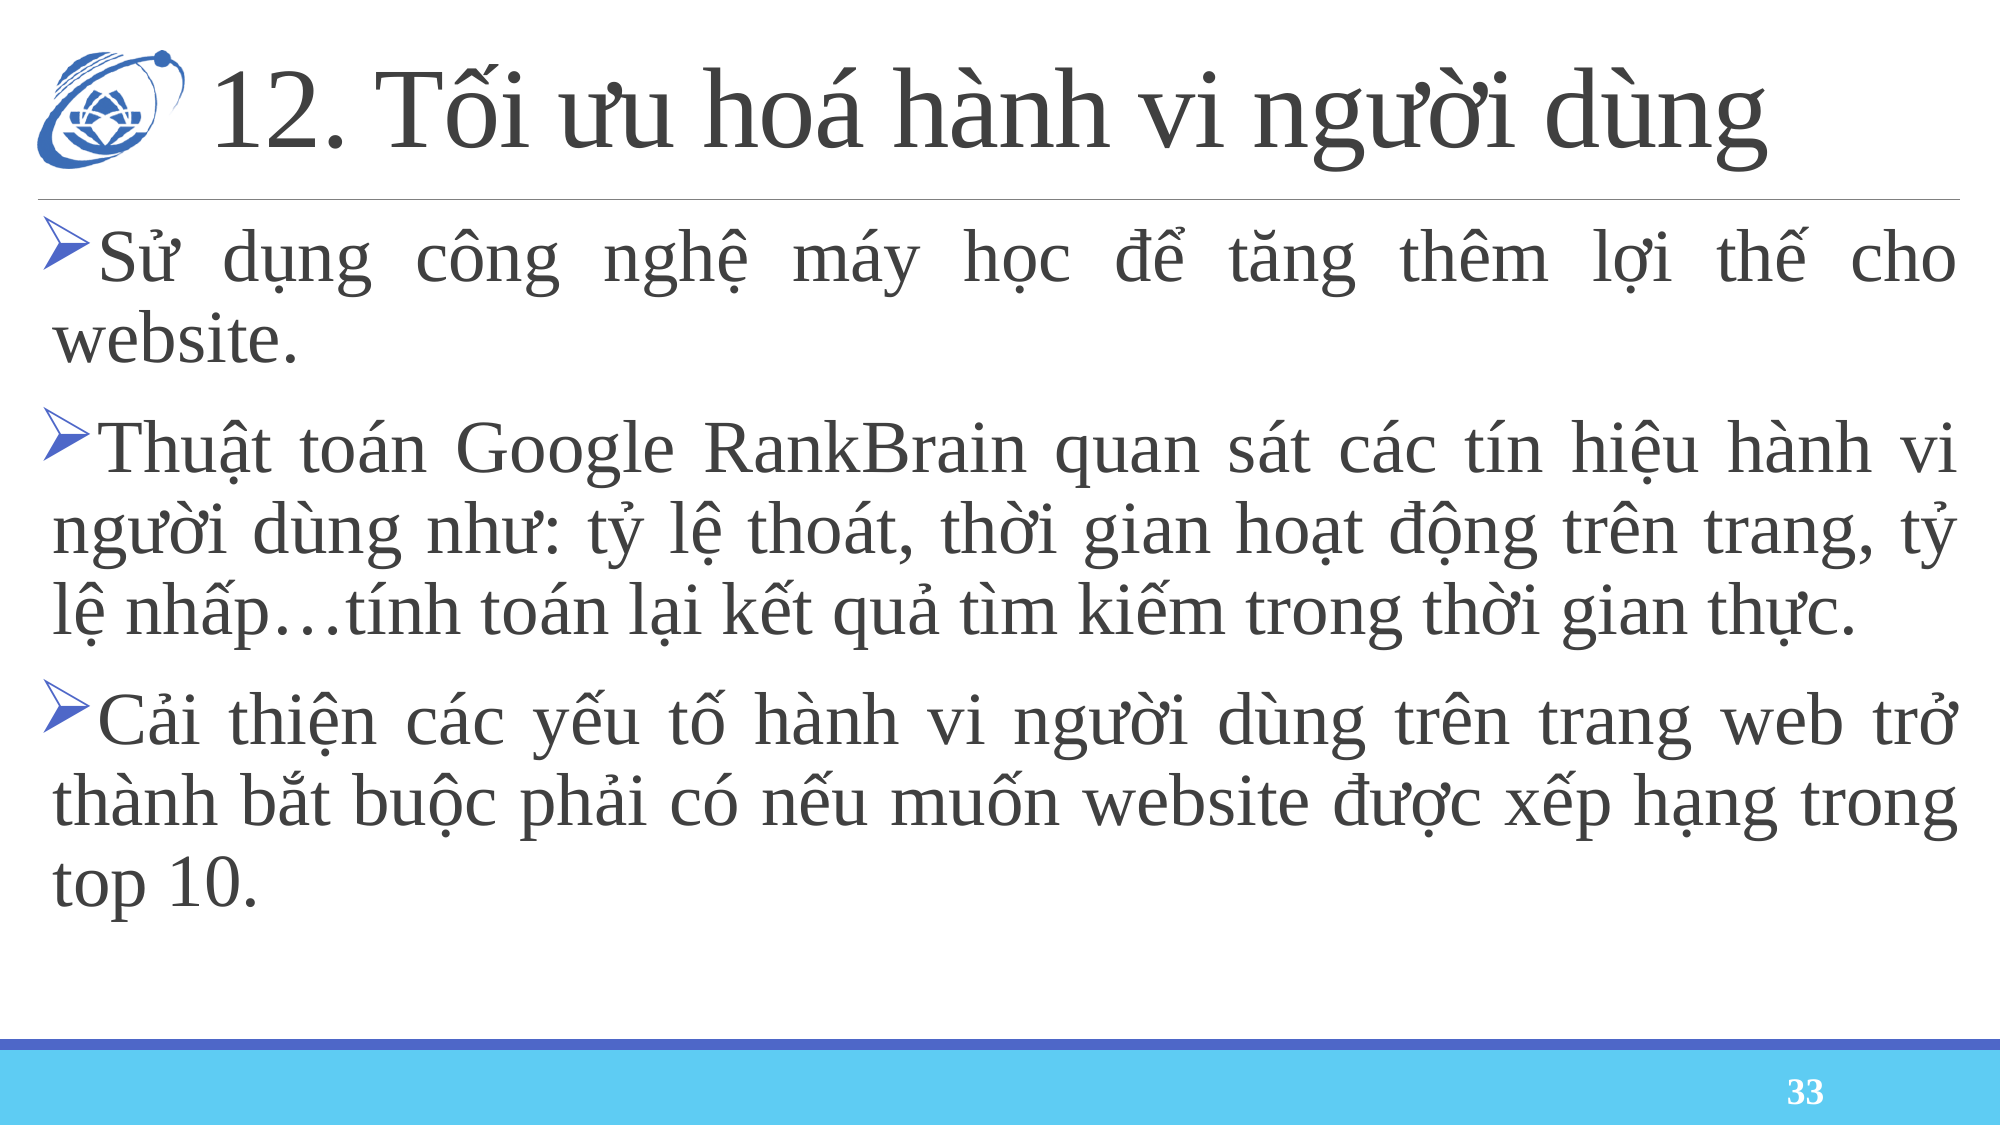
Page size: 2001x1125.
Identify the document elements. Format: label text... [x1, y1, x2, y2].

list Sử dụng công nghệ máy học để tăng thêm lợi thế cho website. Thuật toán Google RankBrain quan sát các tín hiệu hành vi người dùng như: tỷ lệ thoát, thời gian hoạt động trên trang, tỷ lệ nhấp…tính toán lại kết quả tìm kiếm trong thời gian thực. Cải thiện các yếu tố hành vi người dùng trên trang web trở thành bắt buộc phải có nếu muốn website được xếp hạng trong top 10. [37, 209, 1961, 1011]
picture [37, 34, 185, 183]
slide_number 33 [1624, 1059, 1840, 1120]
title 12. Tối ưu hoá hành vi người dùng [193, 47, 1961, 192]
